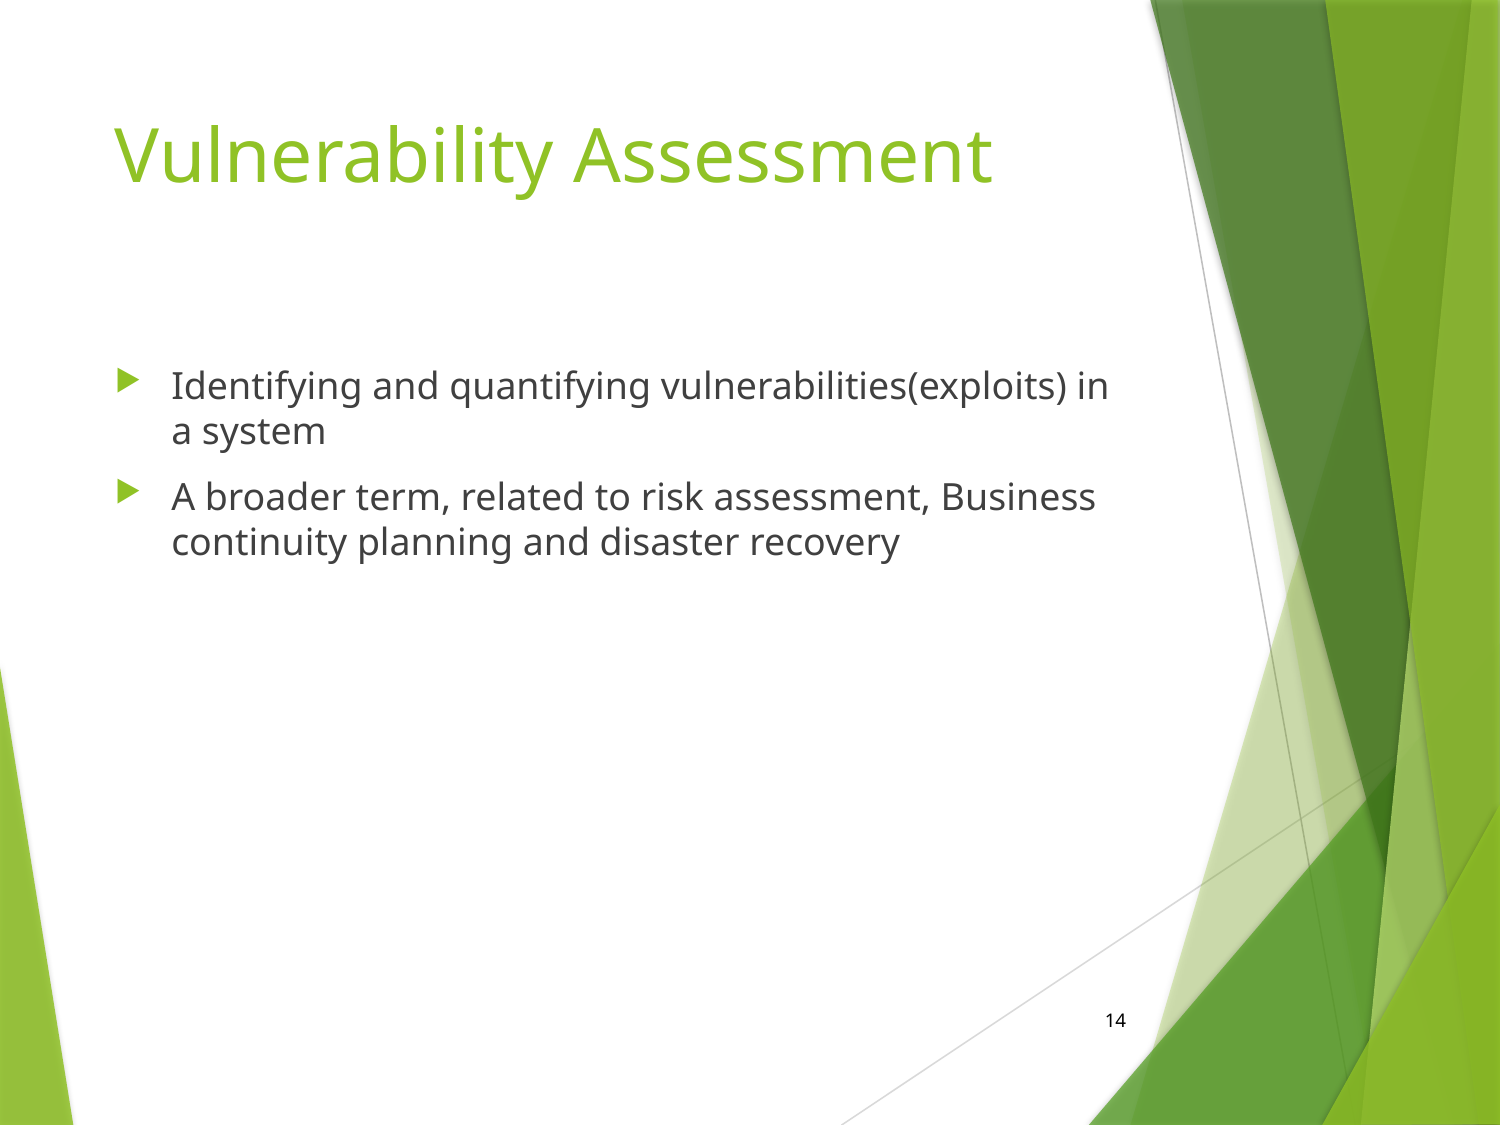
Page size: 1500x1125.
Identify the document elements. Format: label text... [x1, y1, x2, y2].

slide_number 14 [1057, 991, 1142, 1051]
list Identifying and quantifying vulnerabilities(exploits) in a system A broader term, related to risk assessment, Business continuity planning and disaster recovery [99, 354, 1142, 992]
title Vulnerability Assessment [99, 99, 1142, 317]
